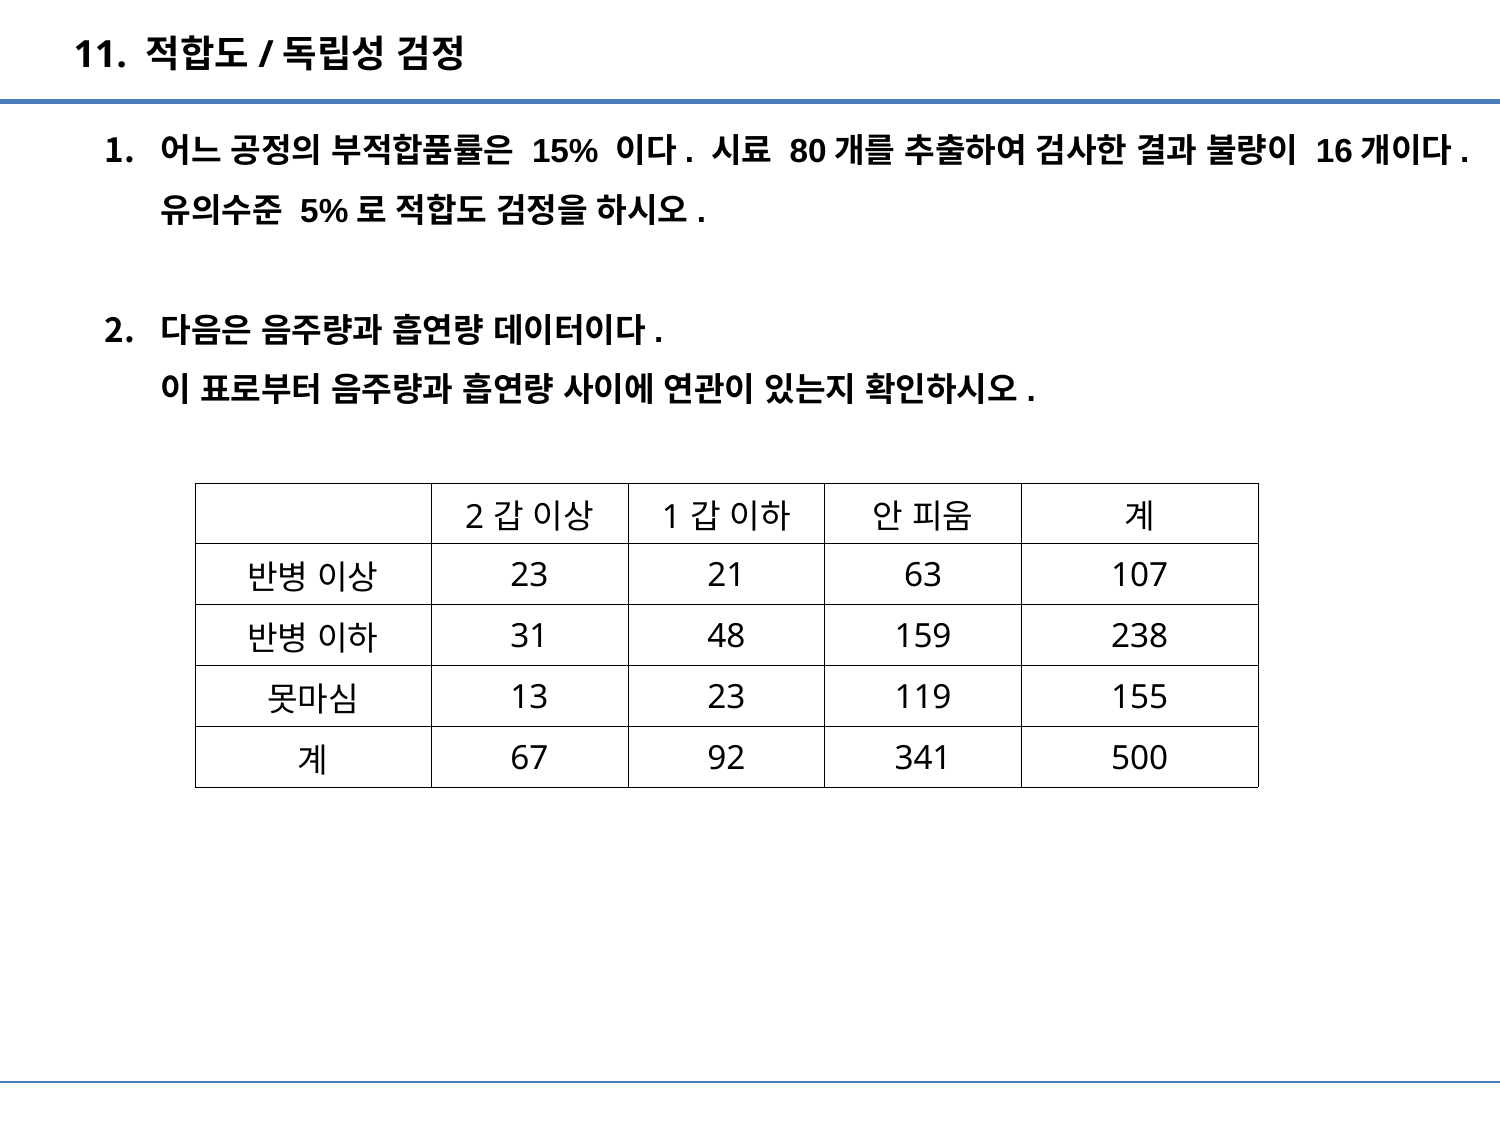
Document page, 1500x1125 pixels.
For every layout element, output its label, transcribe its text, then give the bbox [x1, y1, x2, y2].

table_cell 21 [629, 544, 824, 604]
table_cell 63 [825, 544, 1021, 604]
table_header 계 [1022, 484, 1258, 543]
table_cell 155 [1022, 666, 1258, 726]
table_cell 13 [432, 666, 628, 726]
table_cell 67 [432, 727, 628, 787]
table_header [196, 484, 431, 543]
table_header 1갑 이하 [629, 484, 824, 543]
table_cell 계 [196, 727, 431, 787]
table_cell 못마심 [196, 666, 431, 726]
table_cell 238 [1022, 605, 1258, 665]
table_cell 48 [629, 605, 824, 665]
table_cell 341 [825, 727, 1021, 787]
table_cell 23 [432, 544, 628, 604]
text_box 어느 공정의 부적합품률은 15% 이다. 시료 80개를 추출하여 검사한 결과 불량이 16개이다. 유의수준 5%로 적합도 검정을 하시오. 다음은 음주량과 흡연량 데이터이다. 이 표로부터 음주량과 흡연량 사이에 연관이 있는지 확인하시오. [89, 101, 1485, 416]
table_cell 500 [1022, 727, 1258, 787]
table_cell 23 [629, 666, 824, 726]
table_cell 107 [1022, 544, 1258, 604]
table_cell 반병 이하 [196, 605, 431, 665]
table_header 안 피움 [825, 484, 1021, 543]
table_cell 92 [629, 727, 824, 787]
table_cell 31 [432, 605, 628, 665]
table_cell 반병 이상 [196, 544, 431, 604]
table_header 2갑 이상 [432, 484, 628, 543]
text_box 11. 적합도/독립성 검정 [58, 22, 481, 82]
table_cell 119 [825, 666, 1021, 726]
table_cell 159 [825, 605, 1021, 665]
